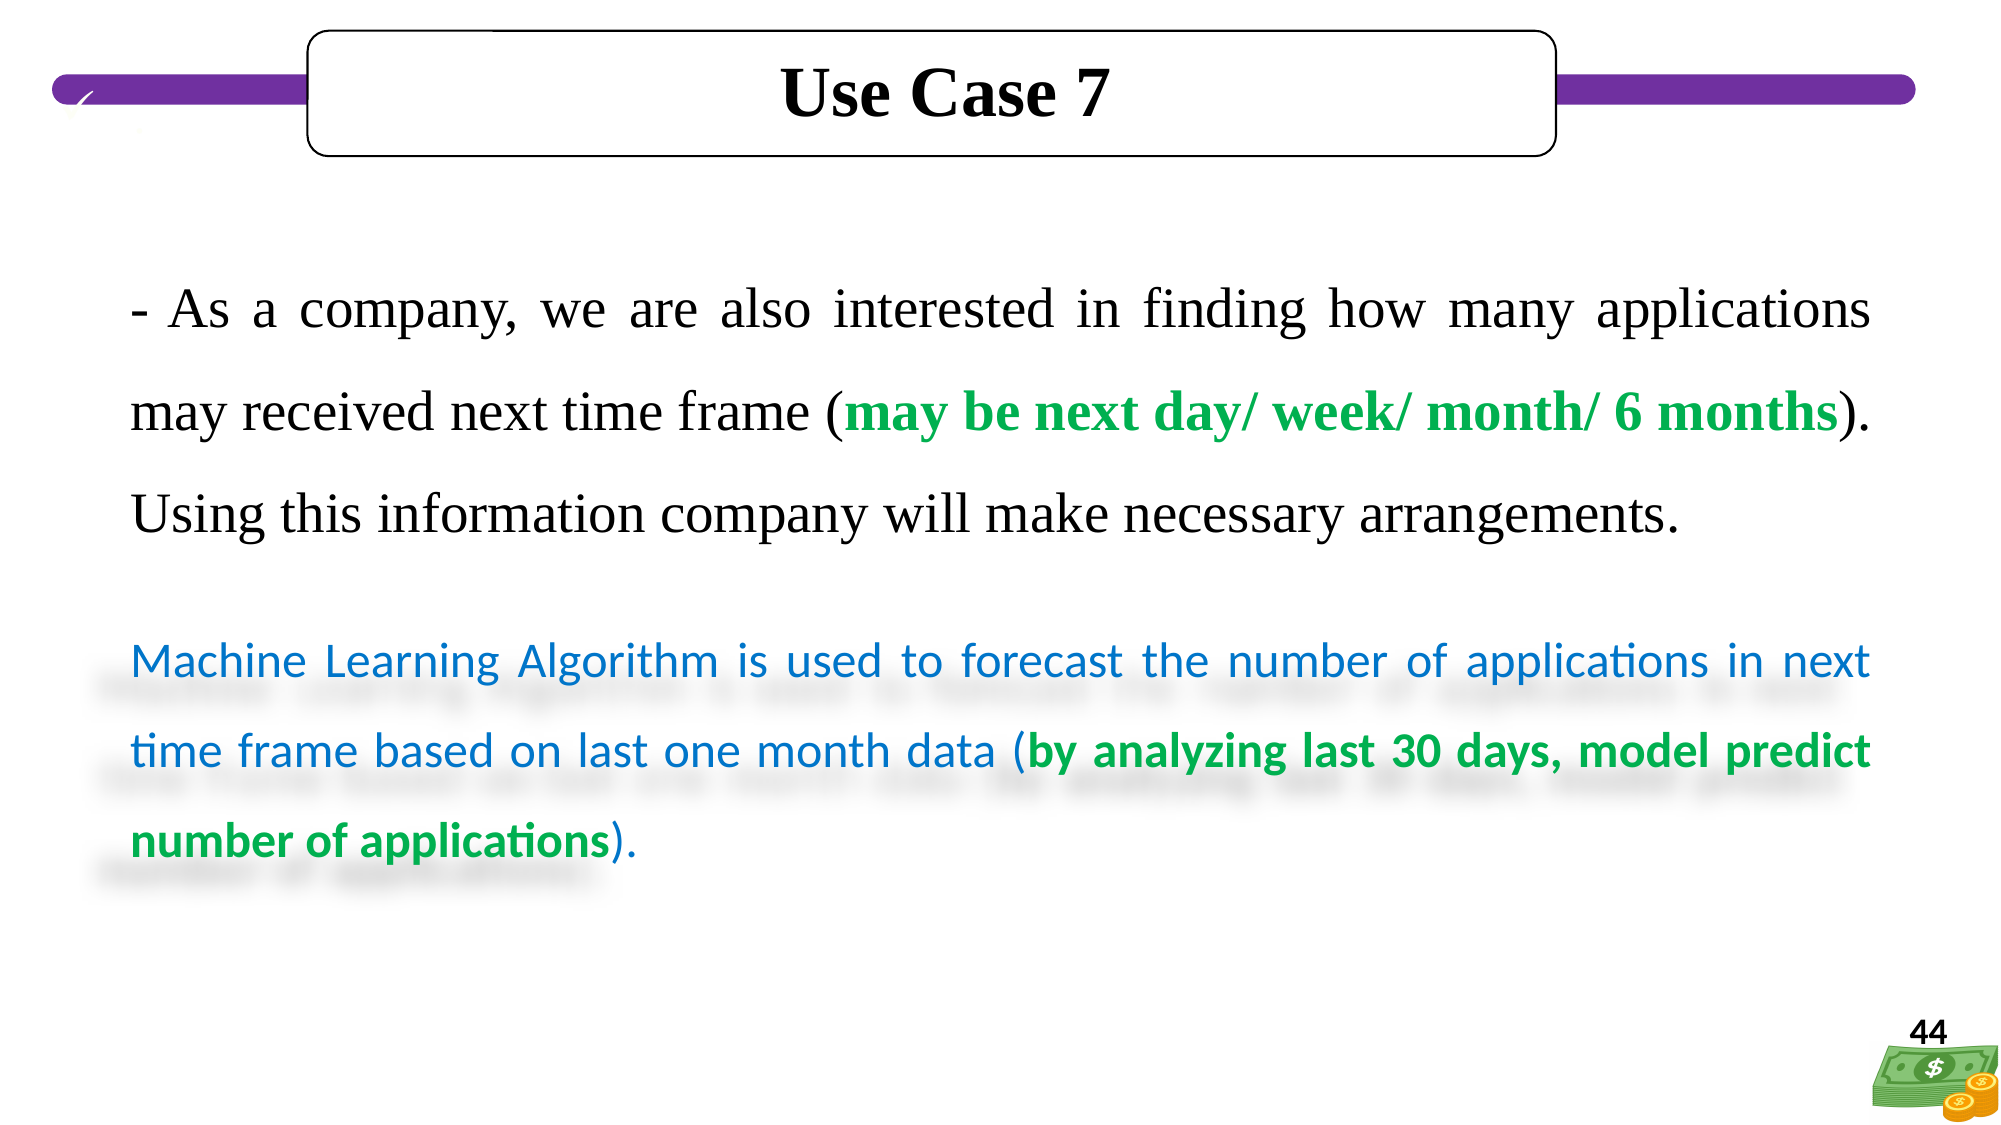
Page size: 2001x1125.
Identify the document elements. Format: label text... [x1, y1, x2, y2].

text_box Machine Learning Algorithm is used to forecast the number of applications in next time frame based on last one month data (by analyzing last 30 days, model predict number of applications). [115, 590, 1888, 886]
picture [1869, 1041, 2001, 1125]
text_box [51, 73, 306, 86]
text_box [1558, 73, 1917, 106]
title - As a company, we are also interested in finding how many applications may received next time frame (may be next day/ week/ month/ 6 months). Using this information company will make necessary arrangements. [115, 222, 1888, 552]
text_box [307, 30, 1556, 157]
slide_number 44 [1887, 999, 1963, 1060]
subtitle . [43, 86, 742, 309]
